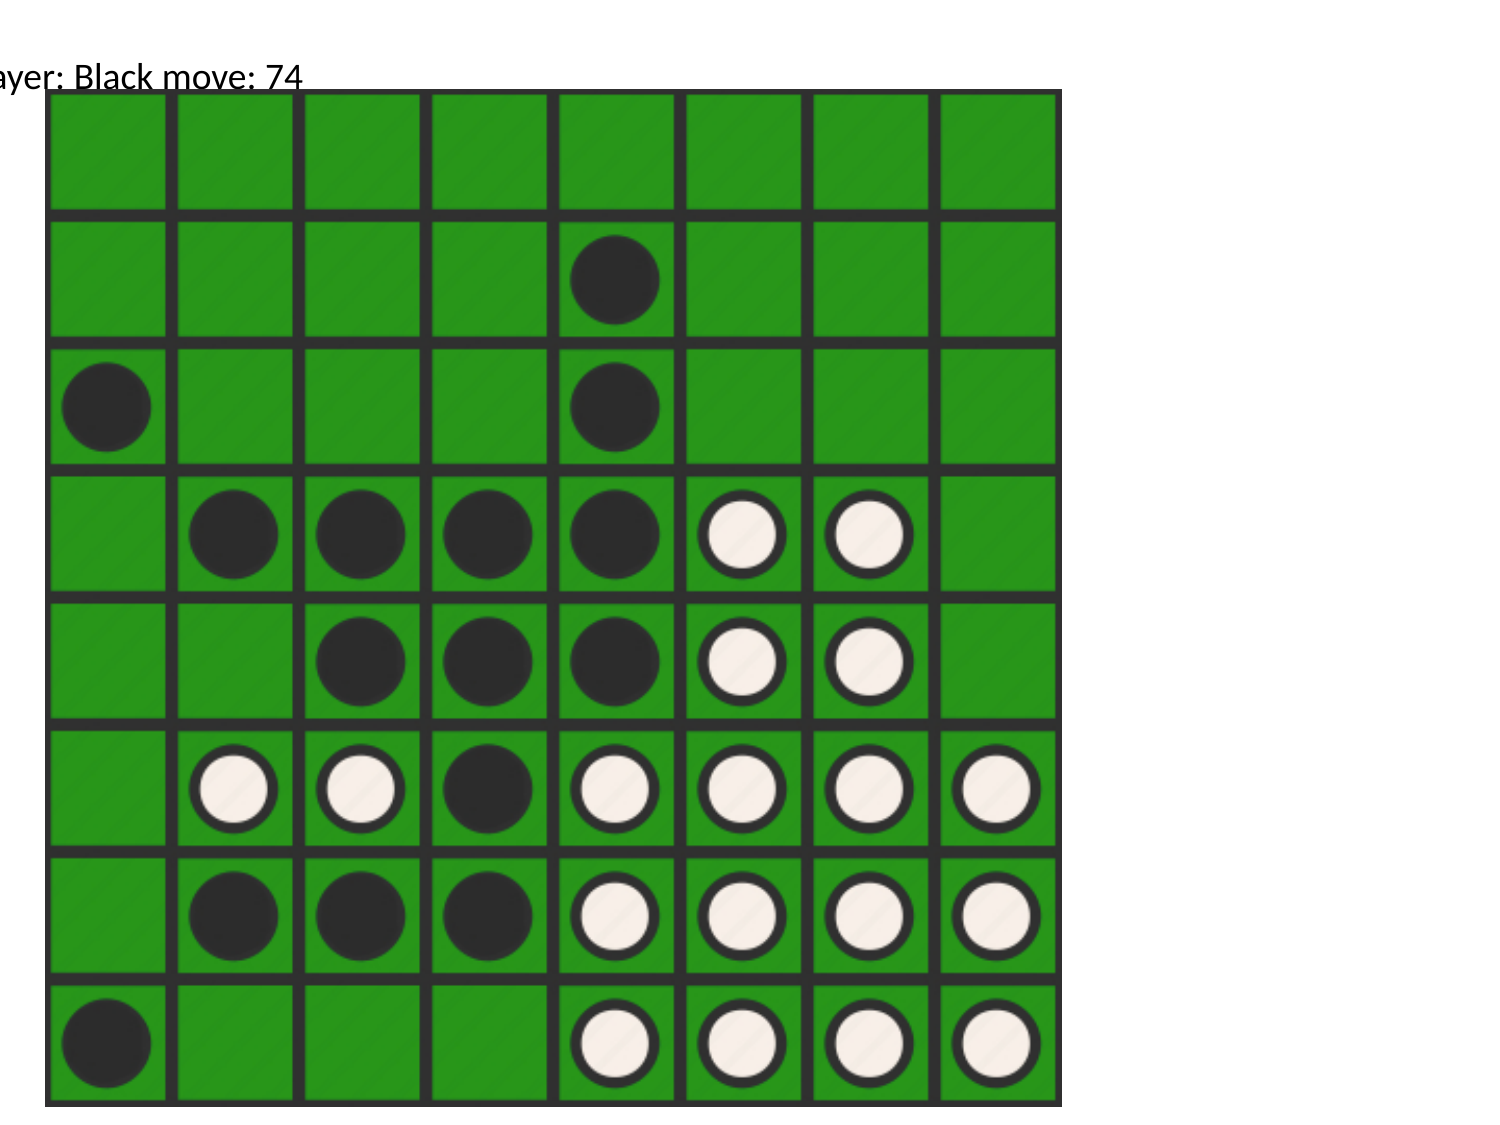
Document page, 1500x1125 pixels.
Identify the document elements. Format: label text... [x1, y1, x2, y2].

text_box turn: 29 player: Black move: 74 [0, 44, 319, 105]
picture [44, 89, 1062, 1107]
